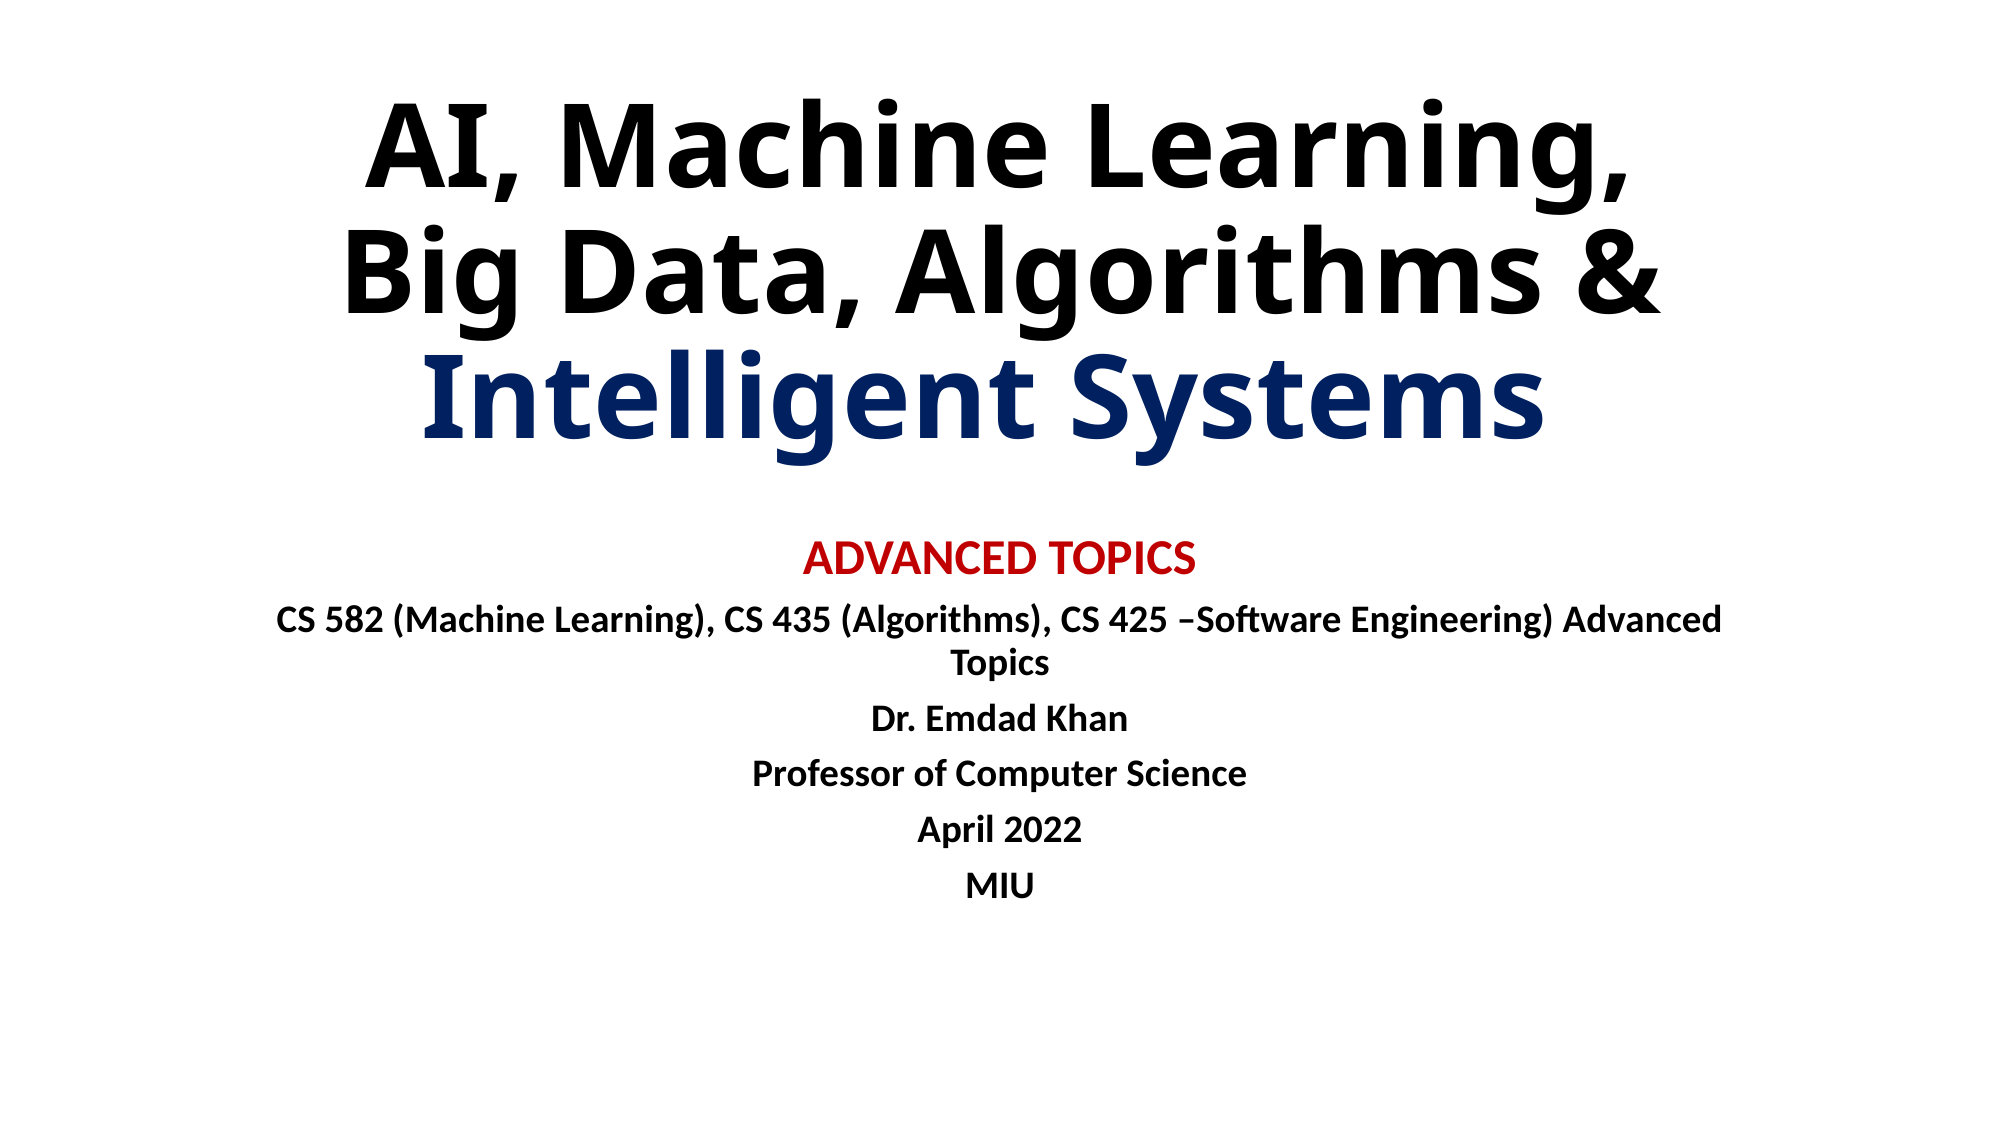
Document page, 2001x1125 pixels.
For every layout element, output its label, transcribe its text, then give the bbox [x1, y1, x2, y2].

subtitle ADVANCED TOPICS CS 582 (Machine Learning), CS 435 (Algorithms), CS 425 –Software Engineering) Advanced Topics Dr. Emdad Khan Professor of Computer Science April 2022 MIU [249, 523, 1750, 916]
title AI, Machine Learning, Big Data, Algorithms & Intelligent Systems [249, 79, 1750, 472]
